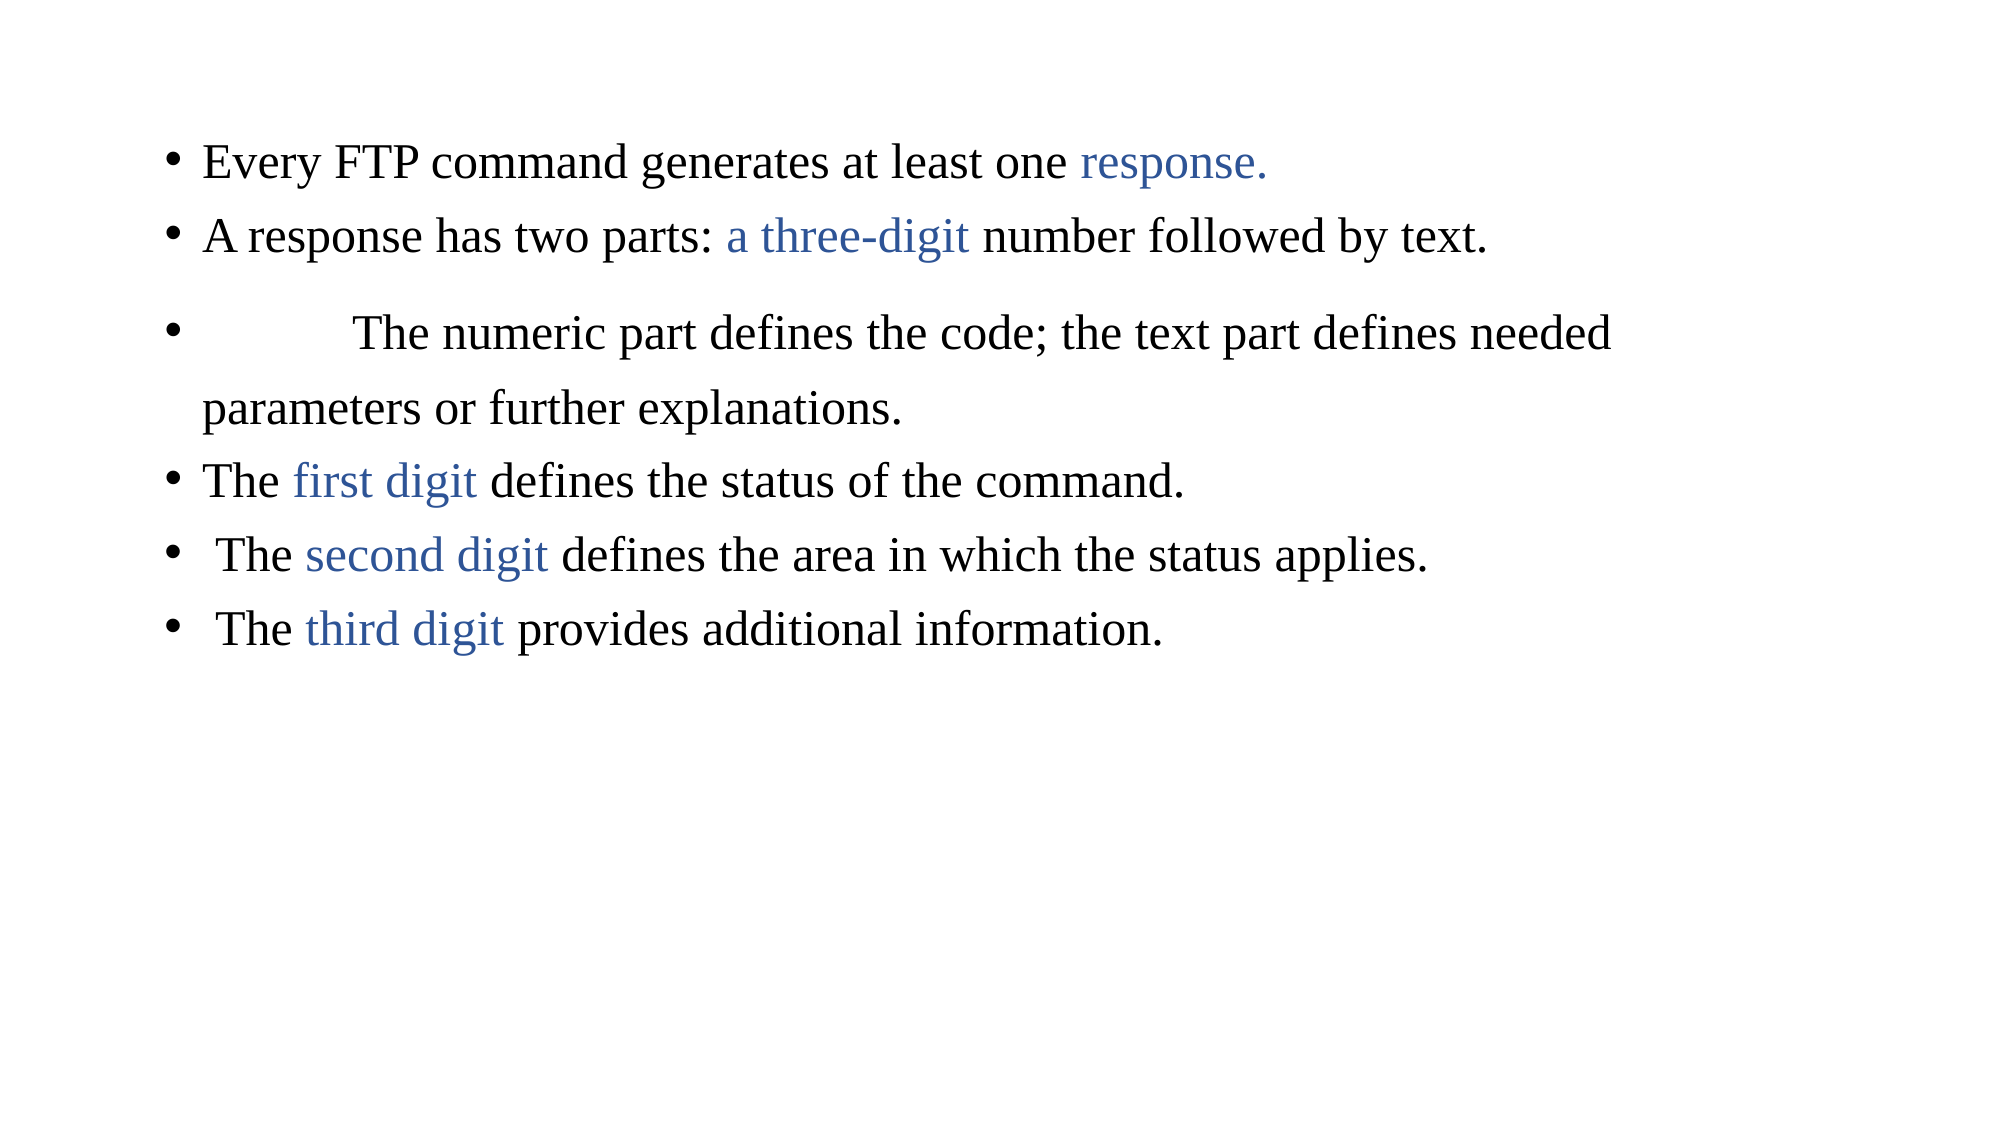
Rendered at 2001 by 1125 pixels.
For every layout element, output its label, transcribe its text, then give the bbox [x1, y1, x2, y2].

text_box Every FTP command generates at least one response. A response has two parts: a three-digit number followed by text. The numeric part defines the code; the text part defines needed parameters or further explanations. The first digit defines the status of the command. The second digit defines the area in which the status applies. The third digit provides additional information. [162, 112, 1735, 655]
